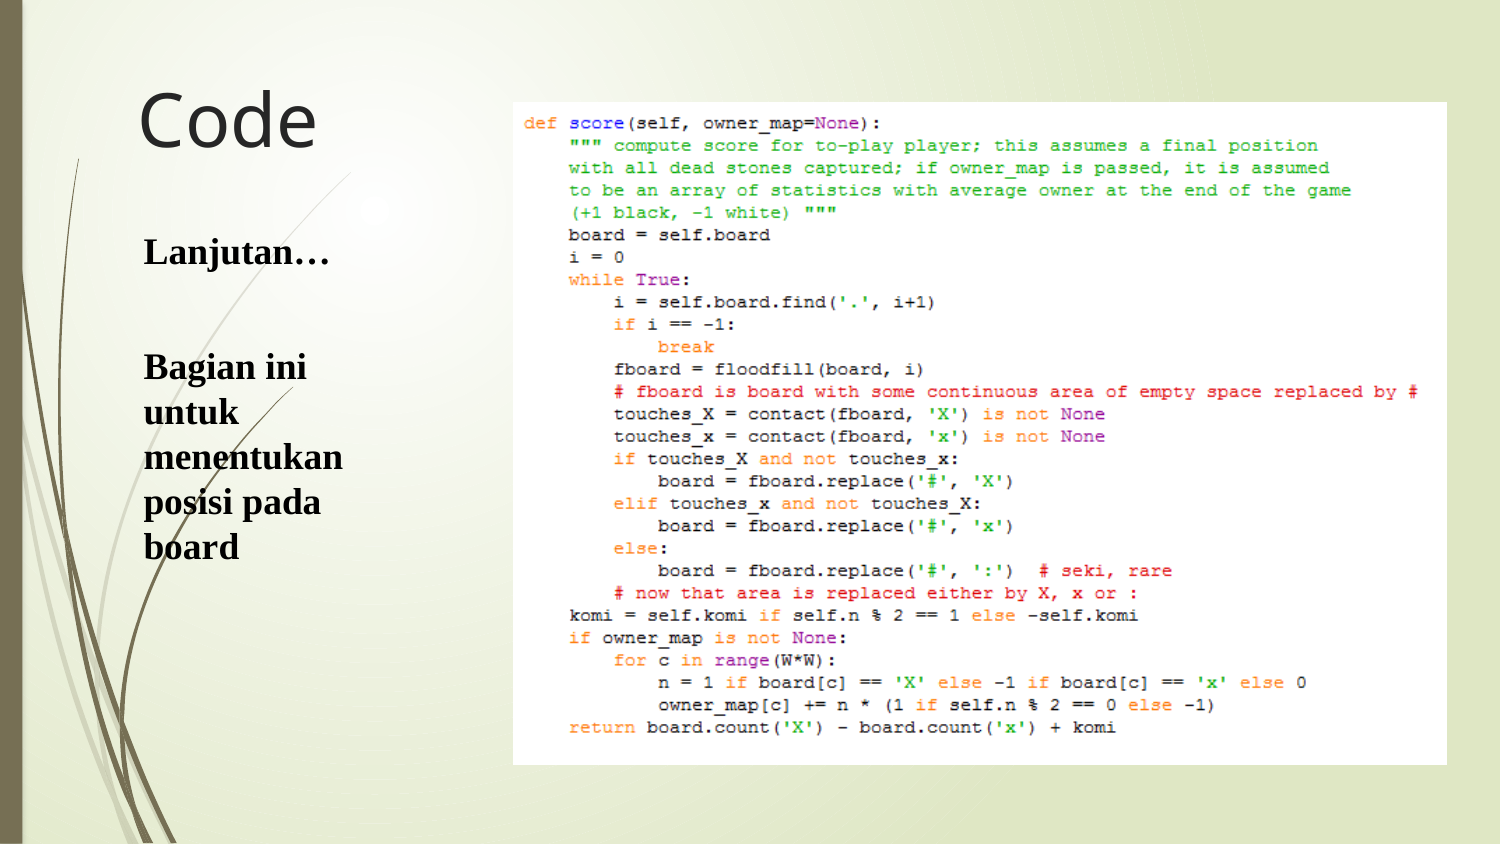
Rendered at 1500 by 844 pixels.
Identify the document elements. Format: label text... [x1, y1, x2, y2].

title Code [122, 36, 1130, 178]
text_box Lanjutan… Bagian ini untuk menentukan posisi pada board [128, 211, 409, 471]
picture [513, 102, 1447, 765]
